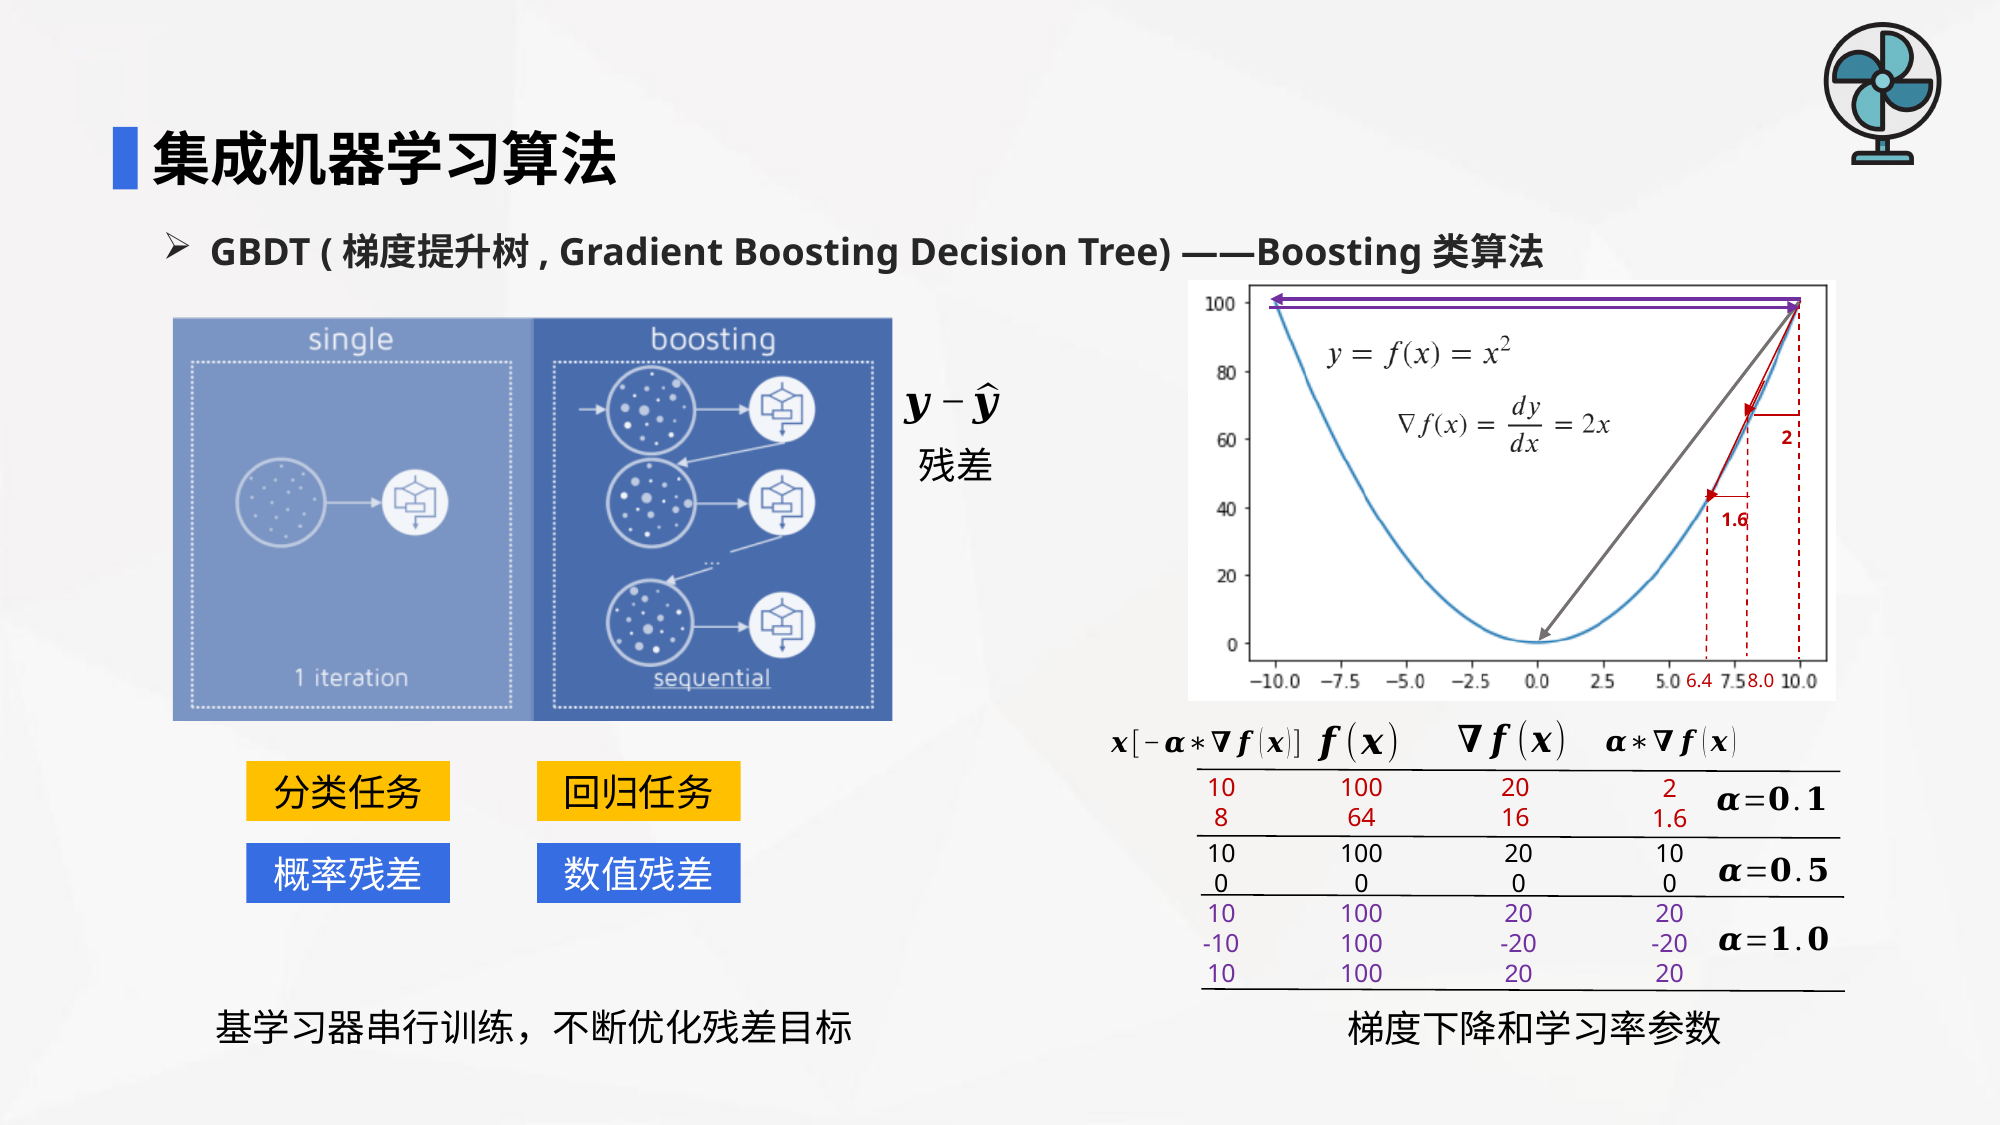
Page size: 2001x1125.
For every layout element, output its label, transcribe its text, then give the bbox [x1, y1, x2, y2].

text_box GBDT (梯度提升树, Gradient Boosting Decision Tree) ——Boosting类算法 [148, 221, 1706, 281]
text_box 基学习器串行训练，不断优化残差目标 [182, 996, 886, 1057]
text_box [1109, 717, 1845, 997]
text_box 概率残差 [246, 843, 450, 903]
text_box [172, 306, 893, 721]
text_box 回归任务 [537, 761, 741, 821]
text_box 梯度下降和学习率参数 [1183, 997, 1886, 1057]
text_box 分类任务 [246, 761, 450, 821]
text_box 残差 [897, 434, 1038, 495]
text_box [1188, 280, 1836, 701]
picture [0, 0, 2000, 1125]
text_box 数值残差 [537, 843, 741, 903]
list 集成机器学习算法 [137, 114, 1216, 196]
